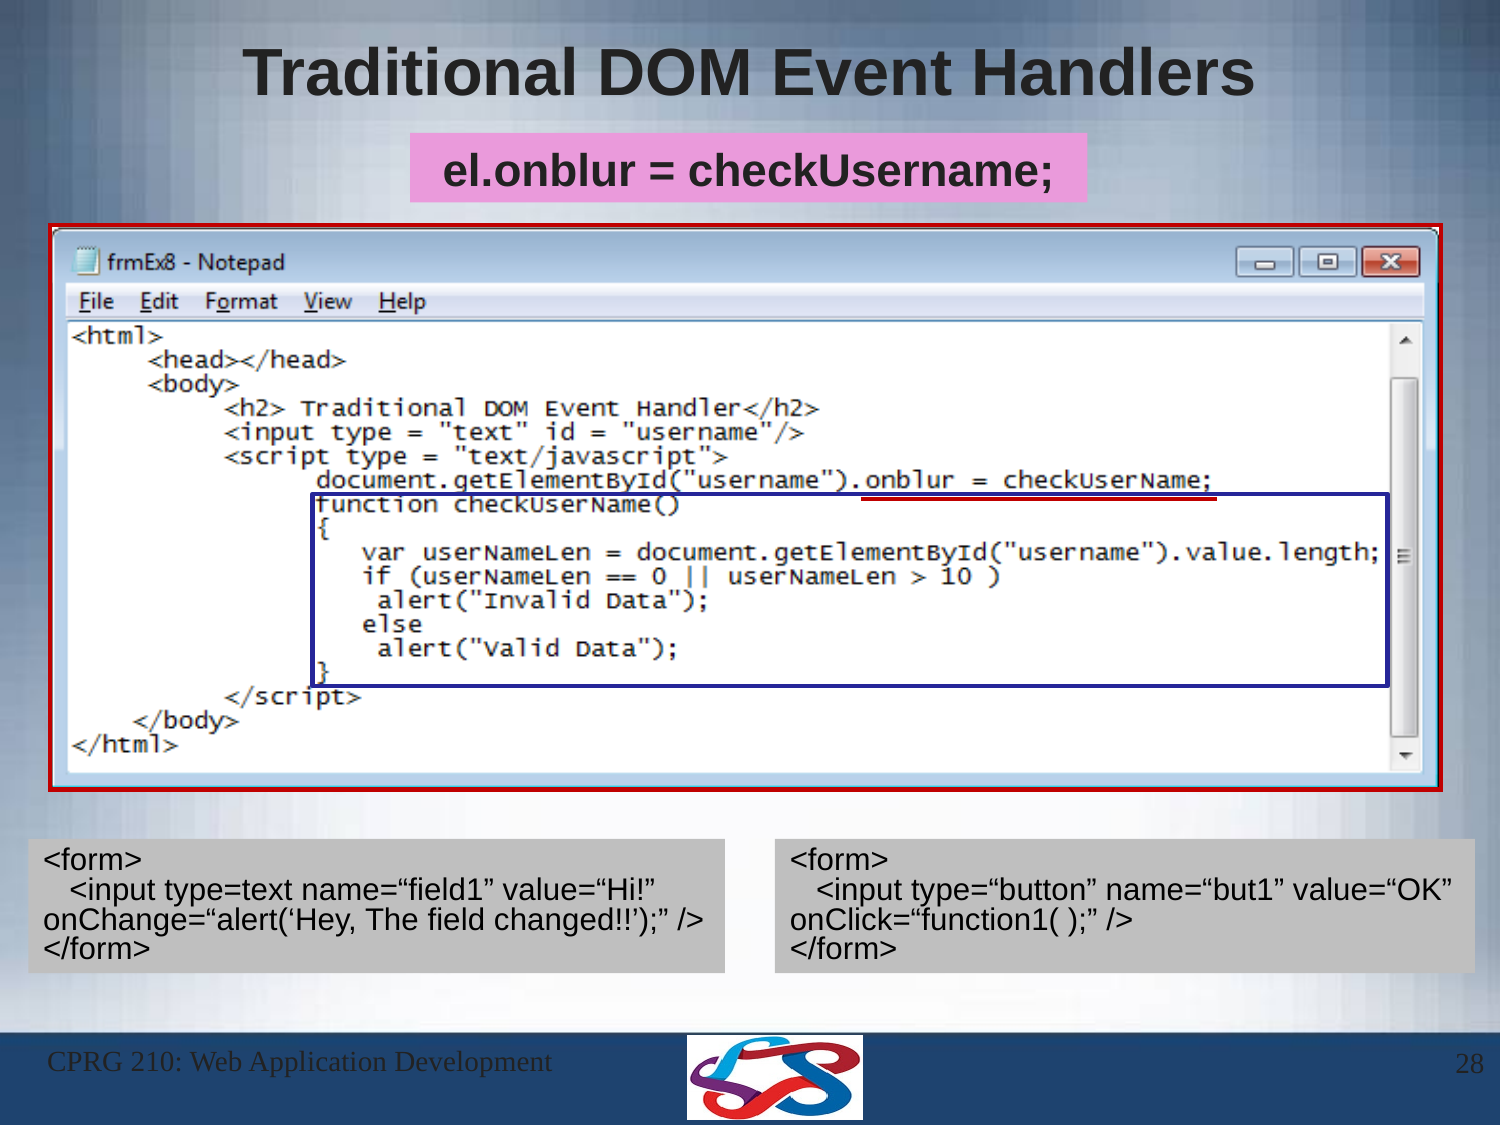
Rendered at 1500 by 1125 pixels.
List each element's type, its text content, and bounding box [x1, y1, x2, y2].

text_box el.onblur = checkUsername; [410, 163, 1088, 203]
text_box <form> <input type=“button” name=“but1” value=“OK” onClick=“function1( );” /> </form> [774, 838, 1475, 974]
picture [0, 163, 1500, 1125]
title Traditional DOM Event Handlers [0, 0, 1500, 163]
text_box <form> <input type=text name=“field1” value=“Hi!” onChange=“alert(‘Hey, The field changed!!’);” /> </form> [28, 838, 725, 974]
footer CPRG 210: Web Application Development [0, 1035, 600, 1111]
slide_number 28 [1187, 1037, 1500, 1112]
